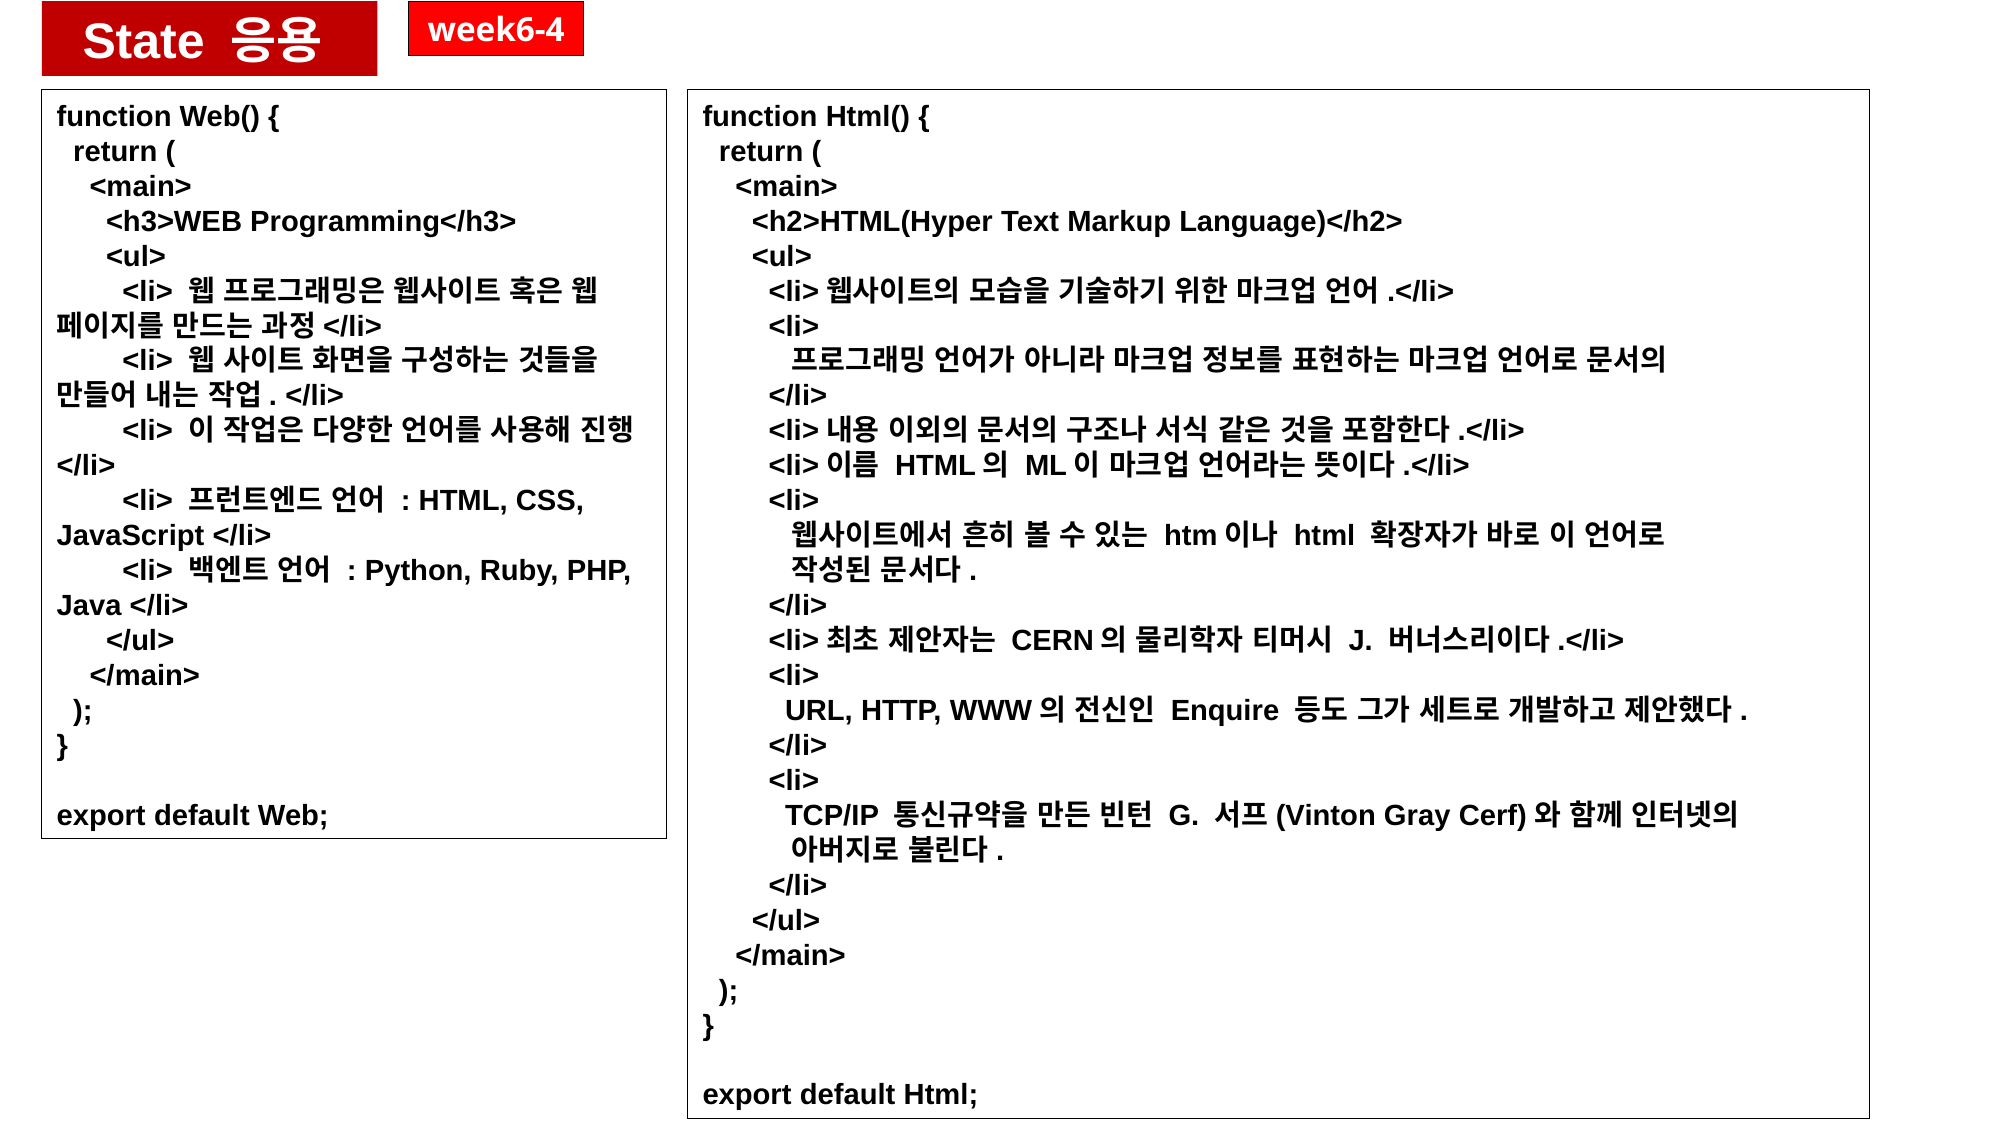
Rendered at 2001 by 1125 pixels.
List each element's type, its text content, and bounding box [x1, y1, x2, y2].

text_box function Web() { return ( <main> <h3>WEB Programming</h3> <ul> <li> 웹 프로그래밍은 웹사이트 혹은 웹 페이지를 만드는 과정</li> <li> 웹 사이트 화면을 구성하는 것들을 만들어 내는 작업. </li> <li> 이 작업은 다양한 언어를 사용해 진행 </li> <li> 프런트엔드 언어 : HTML, CSS, JavaScript </li> <li> 백엔트 언어 : Python, Ruby, PHP, Java </li> </ul> </main> ); } export default Web; [41, 89, 667, 839]
text_box function Html() { return ( <main> <h2>HTML(Hyper Text Markup Language)</h2> <ul> <li>웹사이트의 모습을 기술하기 위한 마크업 언어.</li> <li> 프로그래밍 언어가 아니라 마크업 정보를 표현하는 마크업 언어로 문서의 </li> <li>내용 이외의 문서의 구조나 서식 같은 것을 포함한다.</li> <li>이름 HTML의 ML이 마크업 언어라는 뜻이다.</li> <li> 웹사이트에서 흔히 볼 수 있는 htm이나 html 확장자가 바로 이 언어로 작성된 문서다. </li> <li>최초 제안자는 CERN의 물리학자 티머시 J. 버너스리이다.</li> <li> URL, HTTP, WWW의 전신인 Enquire 등도 그가 세트로 개발하고 제안했다. </li> <li> TCP/IP 통신규약을 만든 빈턴 G. 서프(Vinton Gray Cerf)와 함께 인터넷의 아버지로 불린다. </li> </ul> </main> ); } export default Html; [687, 89, 1870, 1119]
text_box week6-4 [408, 1, 584, 56]
text_box State 응용 [41, 1, 378, 76]
